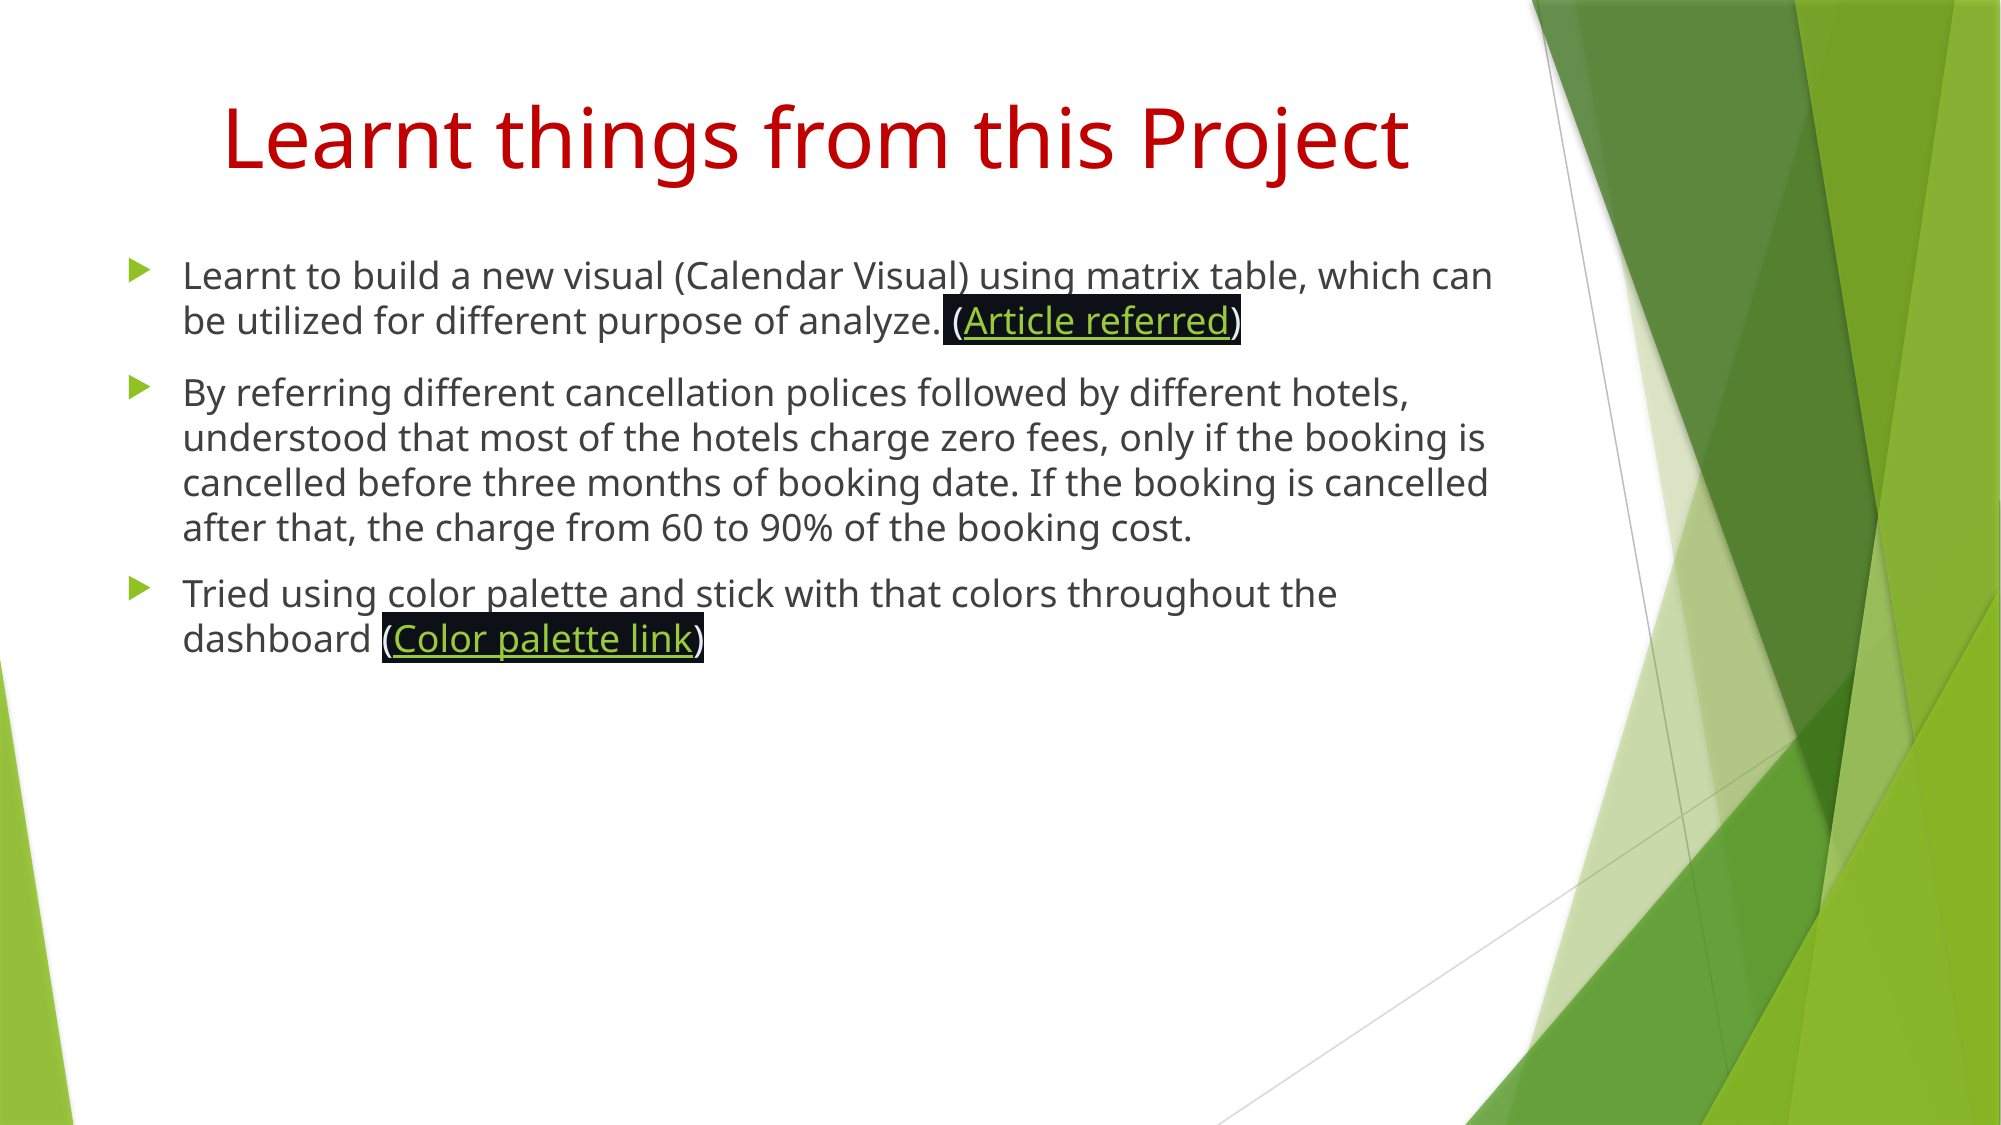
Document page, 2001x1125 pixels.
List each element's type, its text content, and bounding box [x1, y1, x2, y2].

list Learnt to build a new visual (Calendar Visual) using matrix table, which can be utilized for different purpose of analyze. (Article referred) By referring different cancellation polices followed by different hotels, understood that most of the hotels charge zero fees, only if the booking is cancelled before three months of booking date. If the booking is cancelled after that, the charge from 60 to 90% of the booking cost. Tried using color palette and stick with that colors throughout the dashboard (Color palette link) [111, 244, 1522, 991]
title Learnt things from this Project [111, 77, 1522, 244]
